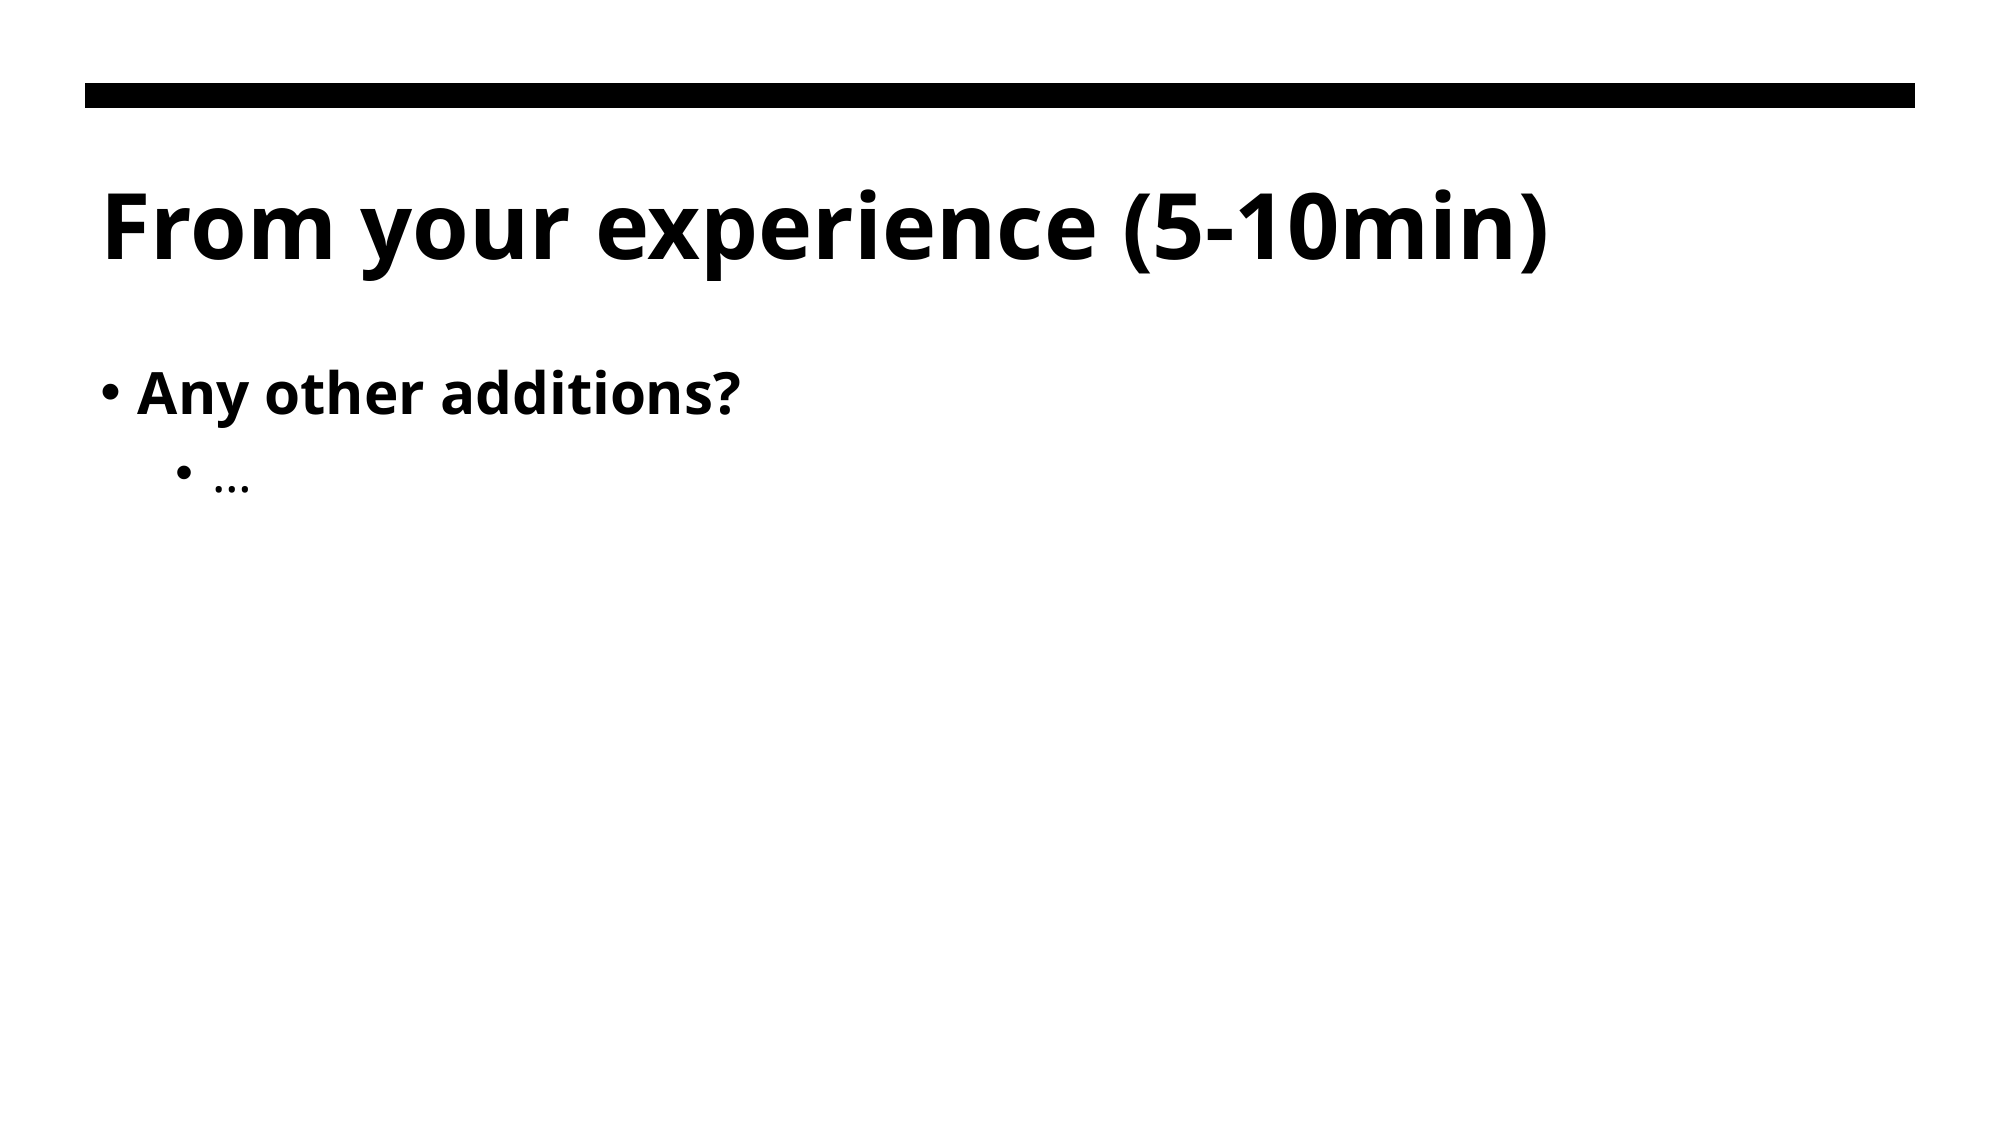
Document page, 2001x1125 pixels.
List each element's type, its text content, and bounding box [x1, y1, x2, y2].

list Any other additions? … [85, 341, 1916, 1041]
title From your experience (5-10min) [85, 160, 1916, 341]
